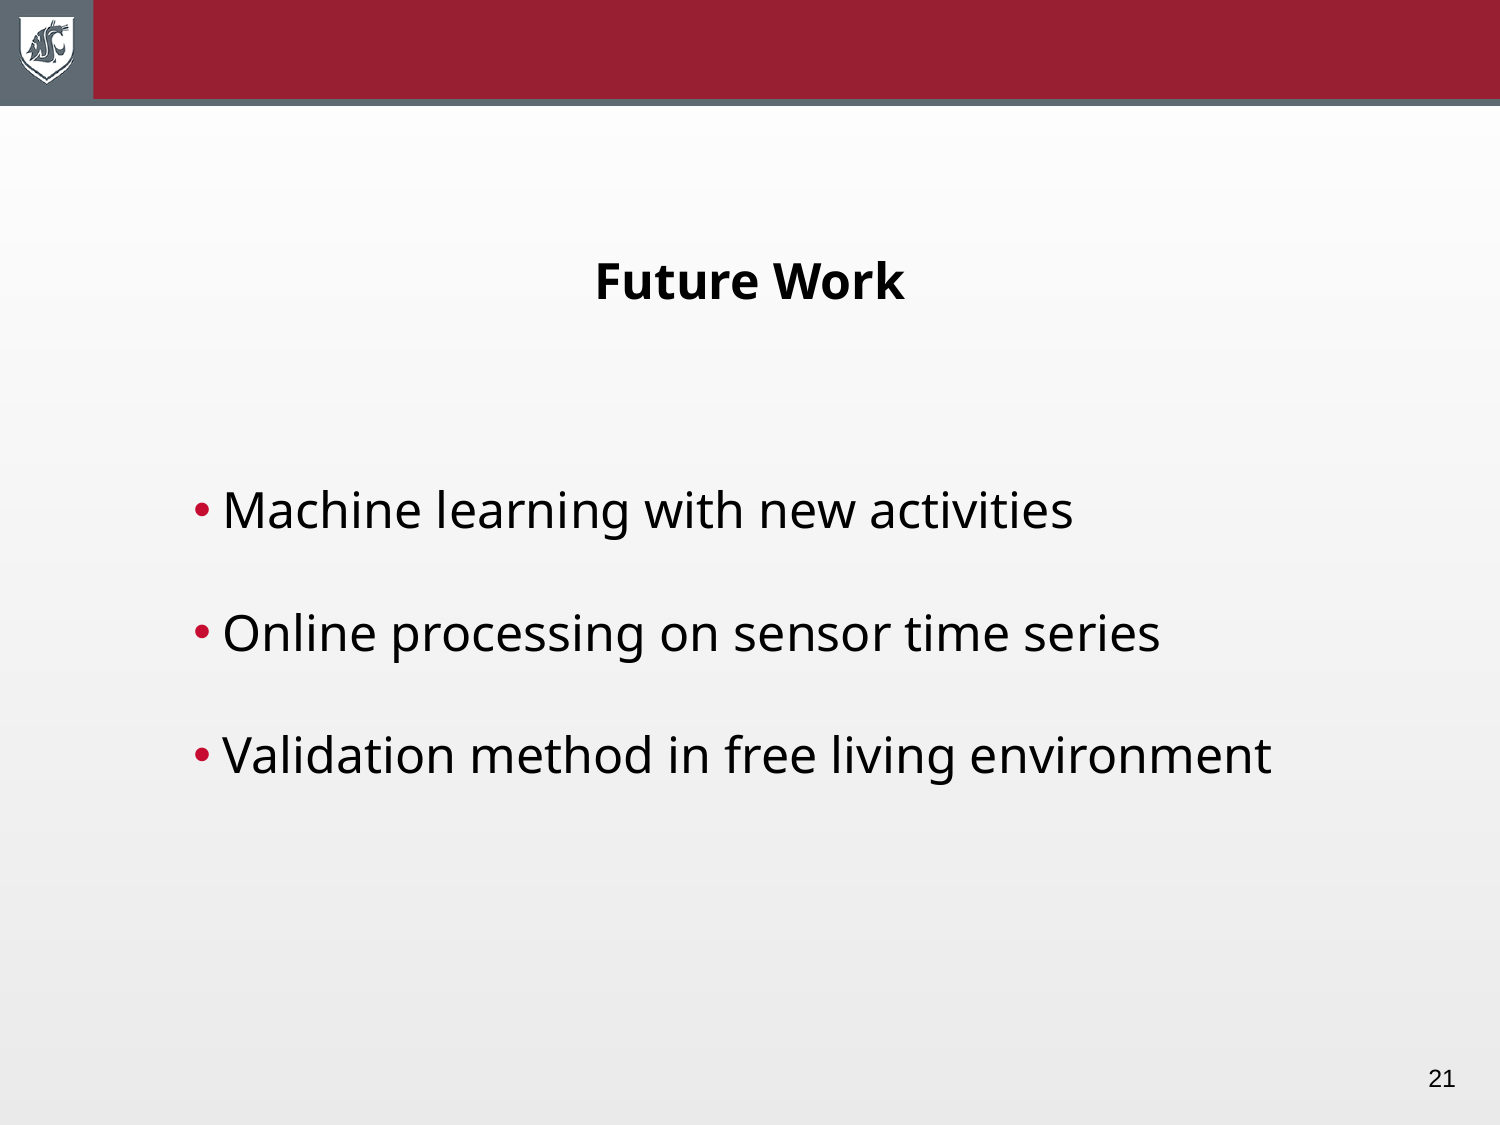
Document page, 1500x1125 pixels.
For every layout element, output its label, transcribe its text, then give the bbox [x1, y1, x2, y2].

slide_number 21 [1266, 1021, 1472, 1101]
picture [0, 0, 94, 99]
title Future Work [0, 248, 1500, 318]
list Machine learning with new activities Online processing on sensor time series Validation method in free living environment [70, 471, 1370, 795]
